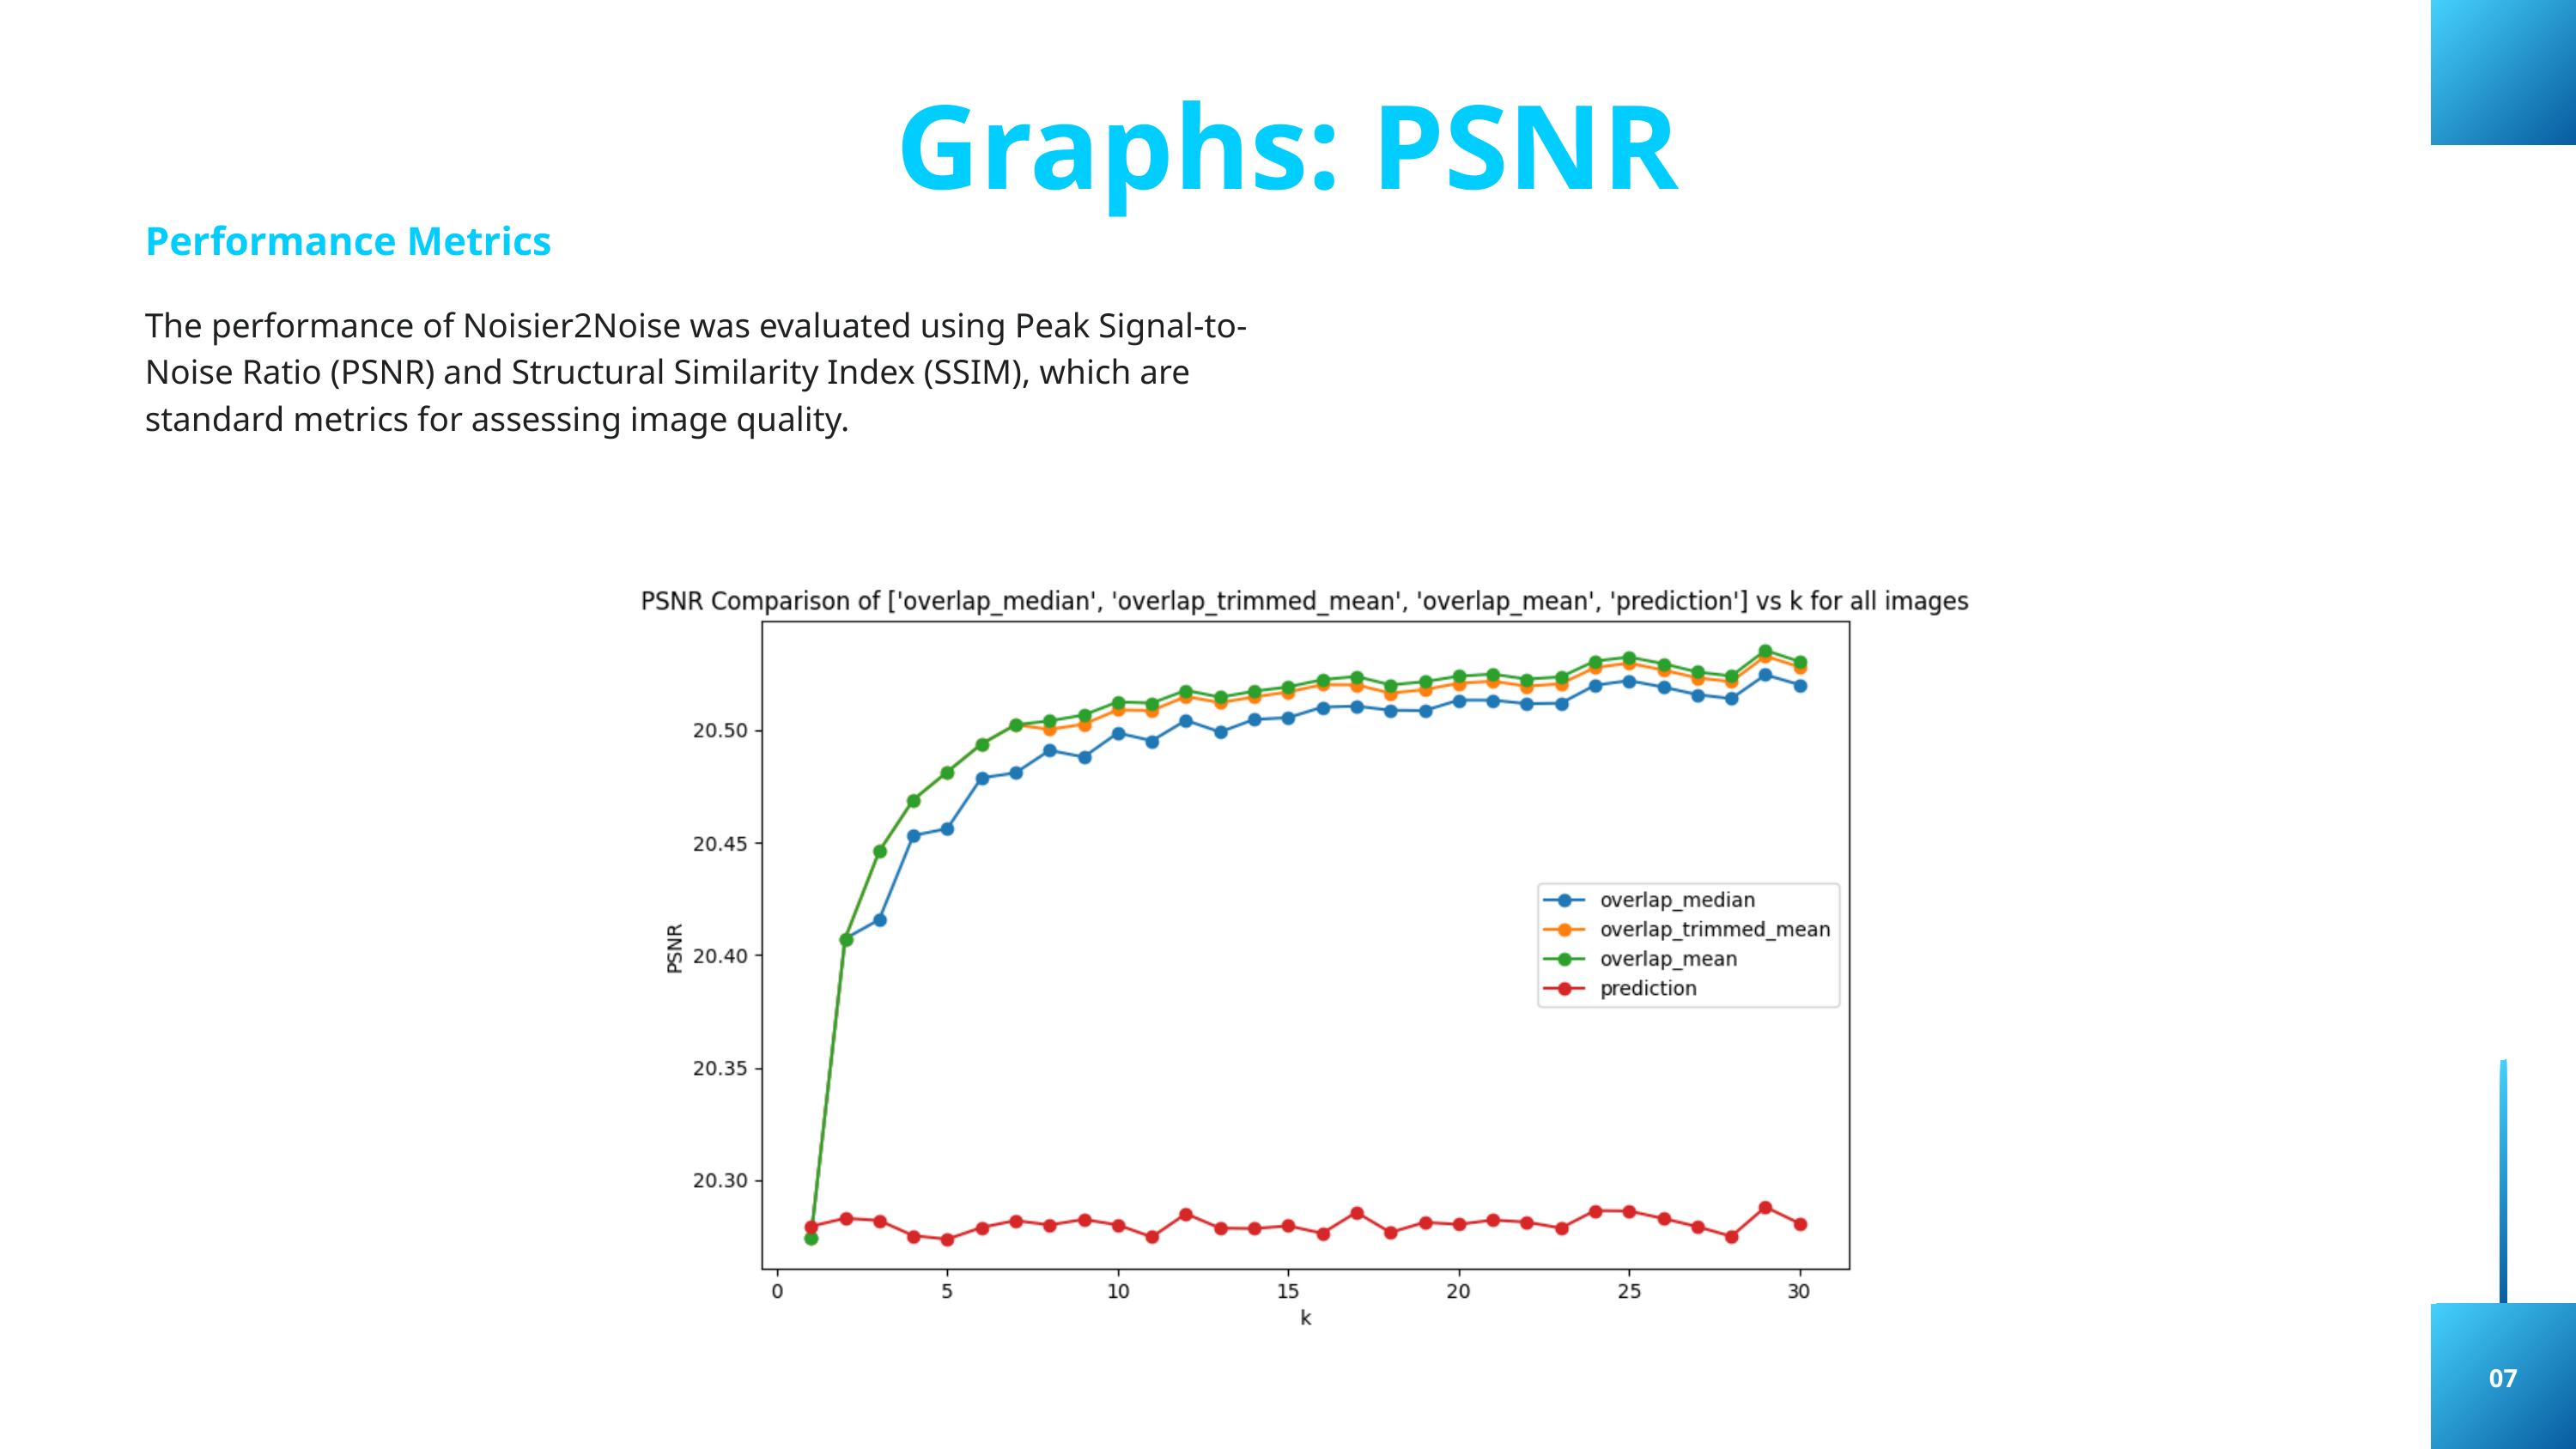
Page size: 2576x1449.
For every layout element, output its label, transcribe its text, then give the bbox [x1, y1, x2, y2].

text_box The performance of Noisier2Noise was evaluated using Peak Signal-to-Noise Ratio (PSNR) and Structural Similarity Index (SSIM), which are standard metrics for assessing image quality. [144, 298, 1289, 438]
text_box Performance Metrics [144, 209, 585, 264]
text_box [2500, 1059, 2507, 1302]
text_box [586, 520, 1990, 1361]
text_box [2430, 1303, 2576, 1449]
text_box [2430, 0, 2576, 145]
text_box Graphs: PSNR [651, 84, 1925, 213]
